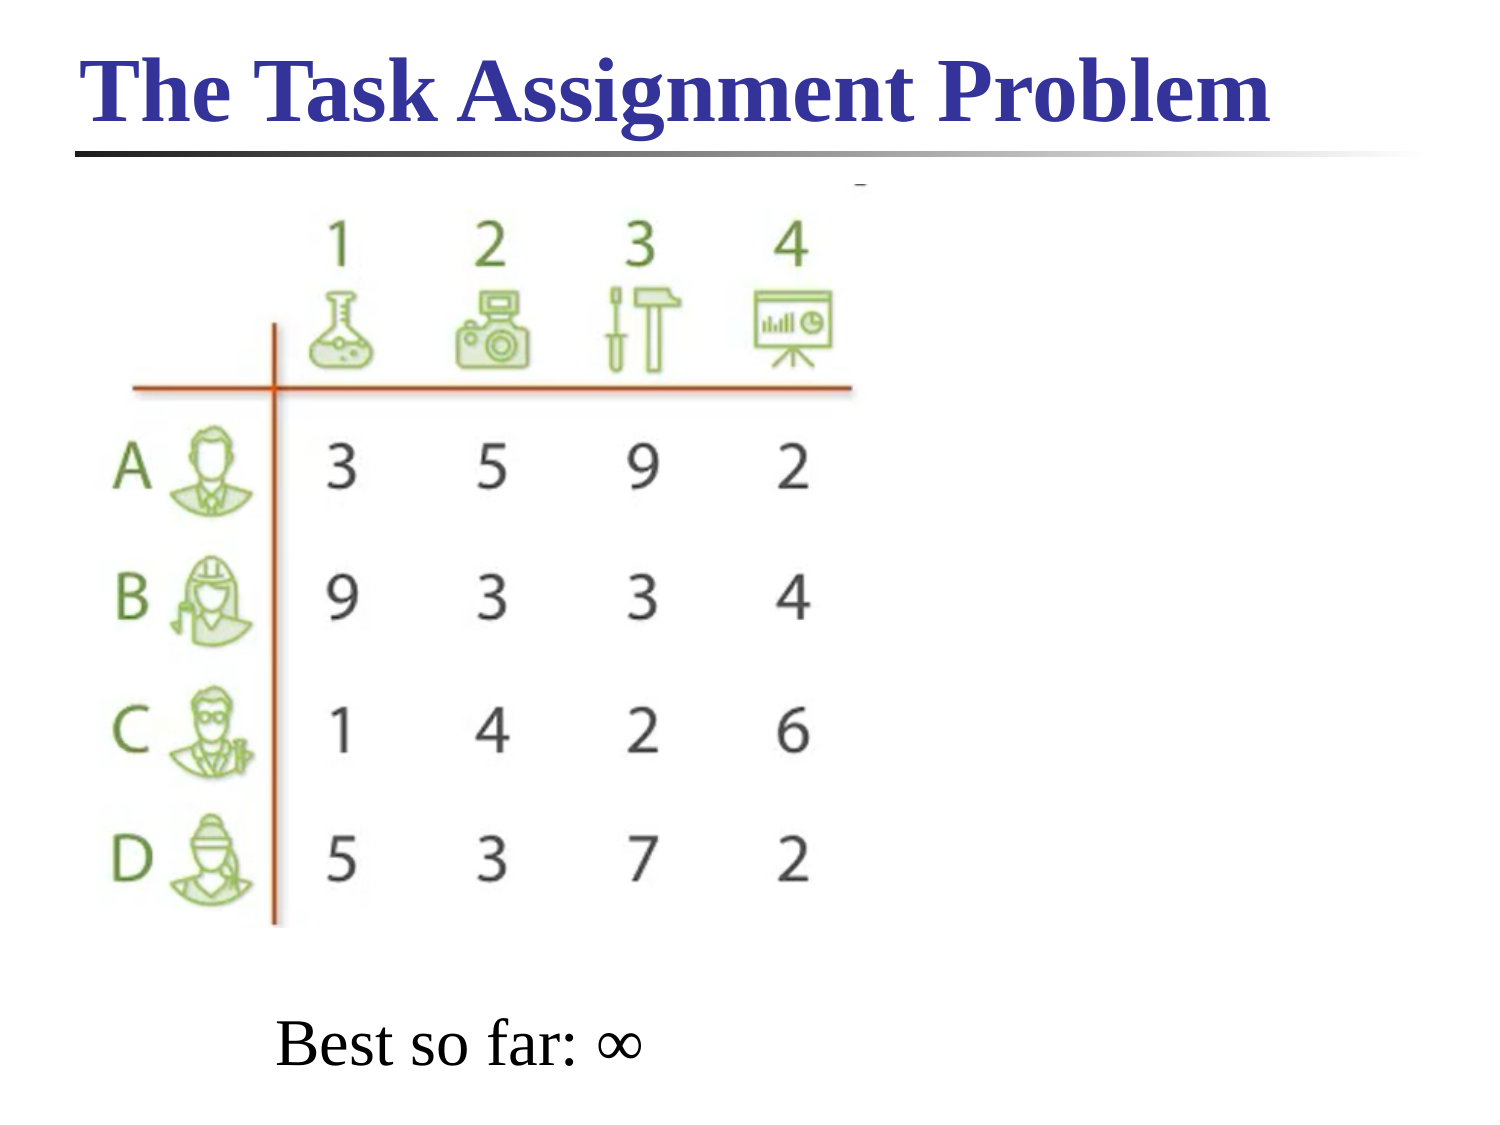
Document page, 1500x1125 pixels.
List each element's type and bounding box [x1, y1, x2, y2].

picture [83, 184, 888, 928]
title [64, 0, 1458, 147]
text_box [260, 991, 868, 1087]
